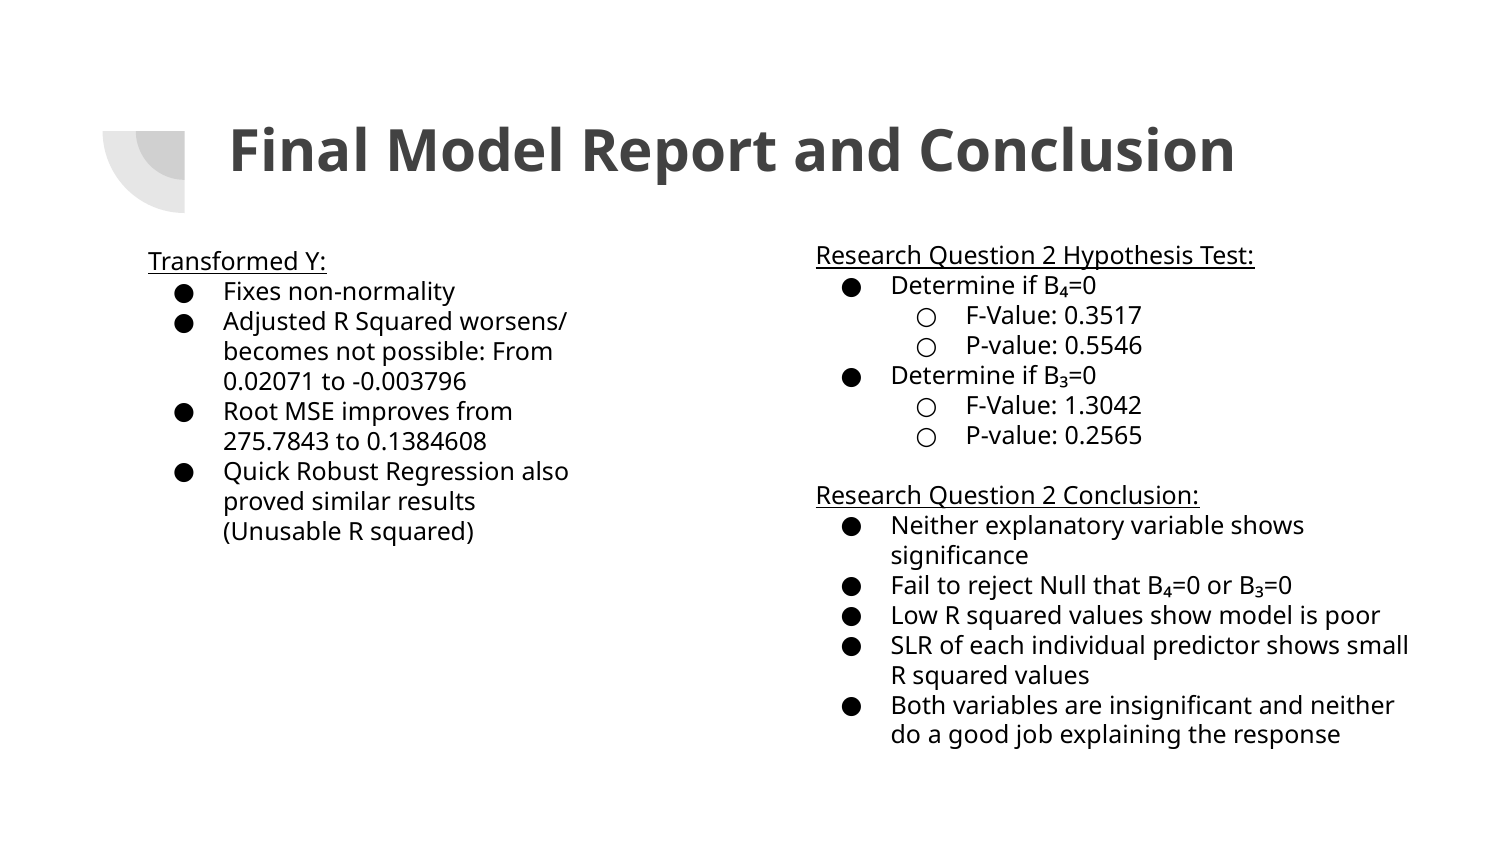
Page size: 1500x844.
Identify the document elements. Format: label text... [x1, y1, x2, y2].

text_box Transformed Y: Fixes non-normality Adjusted R Squared worsens/ becomes not possible: From 0.02071 to -0.003796 Root MSE improves from 275.7843 to 0.1384608 Quick Robust Regression also proved similar results (Unusable R squared) [133, 230, 598, 610]
text_box Research Question 2 Hypothesis Test: Determine if B₄=0 F-Value: 0.3517 P-value: 0.5546 Determine if B₃=0 F-Value: 1.3042 P-value: 0.2565 Research Question 2 Conclusion: Neither explanatory variable shows significance Fail to reject Null that B₄=0 or B₃=0 Low R squared values show model is poor SLR of each individual predictor shows small R squared values Both variables are insignificant and neither do a good job explaining the response [800, 225, 1429, 803]
title Final Model Report and Conclusion [213, 98, 1368, 263]
